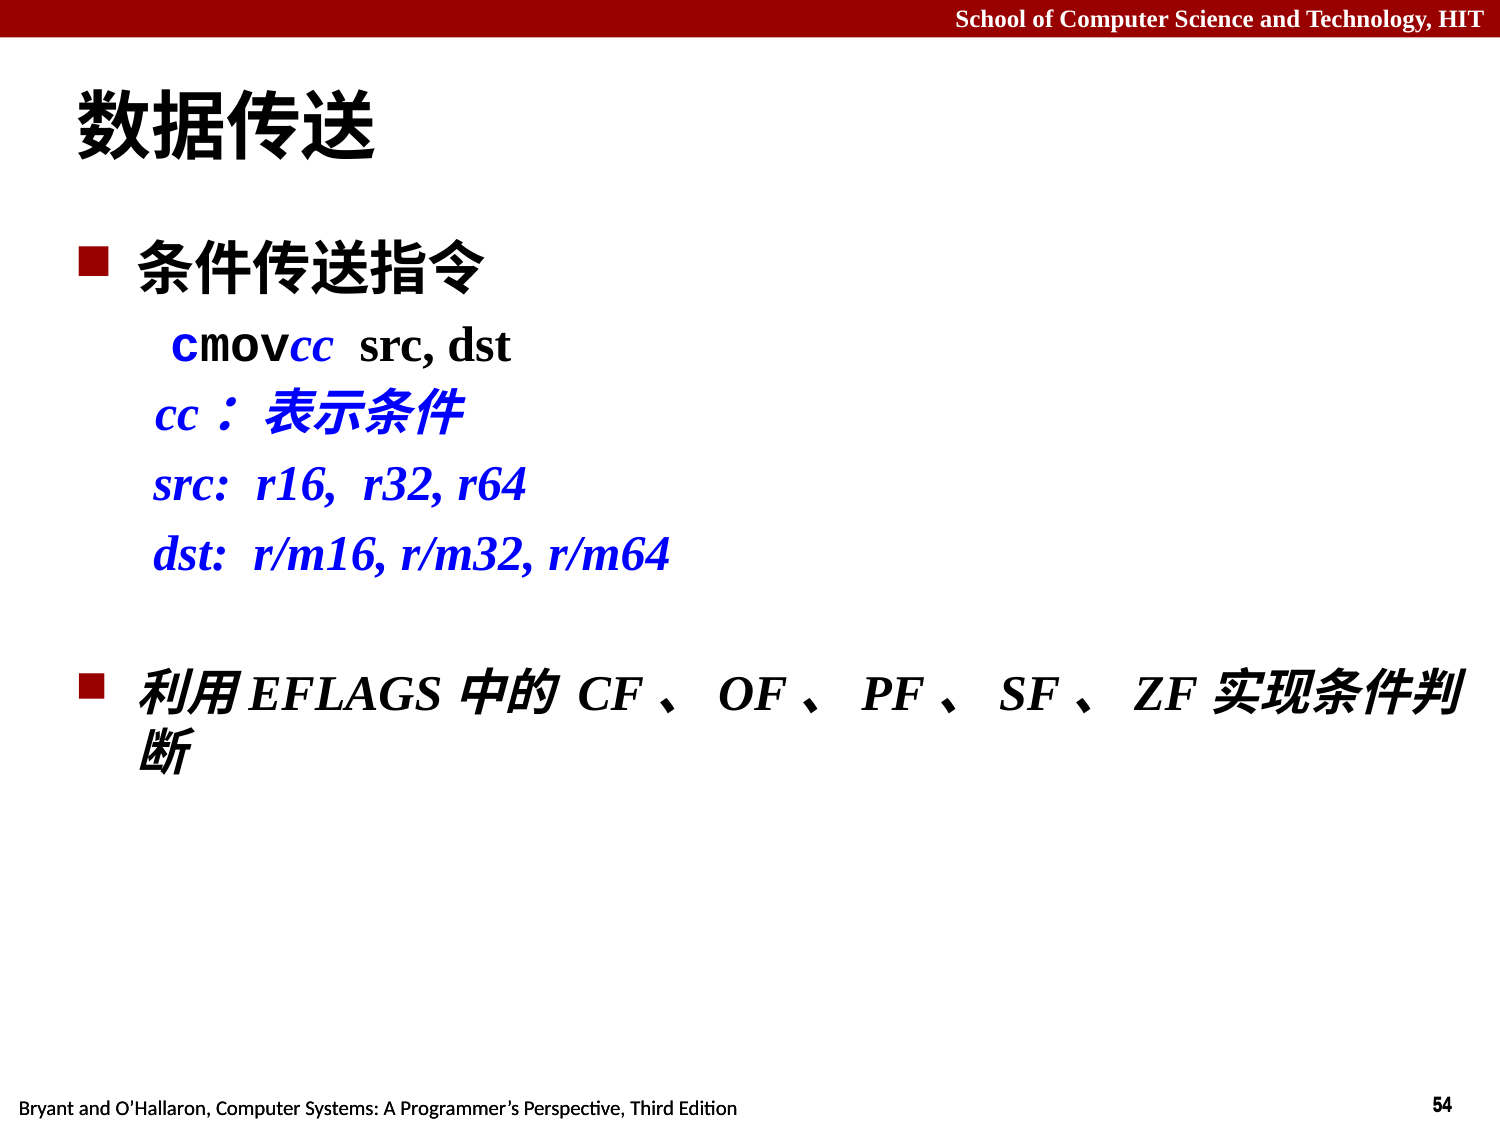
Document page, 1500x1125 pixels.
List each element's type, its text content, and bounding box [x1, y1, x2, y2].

title 数据传送 [61, 61, 1500, 187]
list 条件传送指令 cmovcc src, dst cc：表示条件 src: r16, r32, r64 dst: r/m16, r/m32, r/m64 利用EFLAGS中的 CF、OF、PF、SF、ZF实现条件判断 [64, 223, 1476, 1088]
